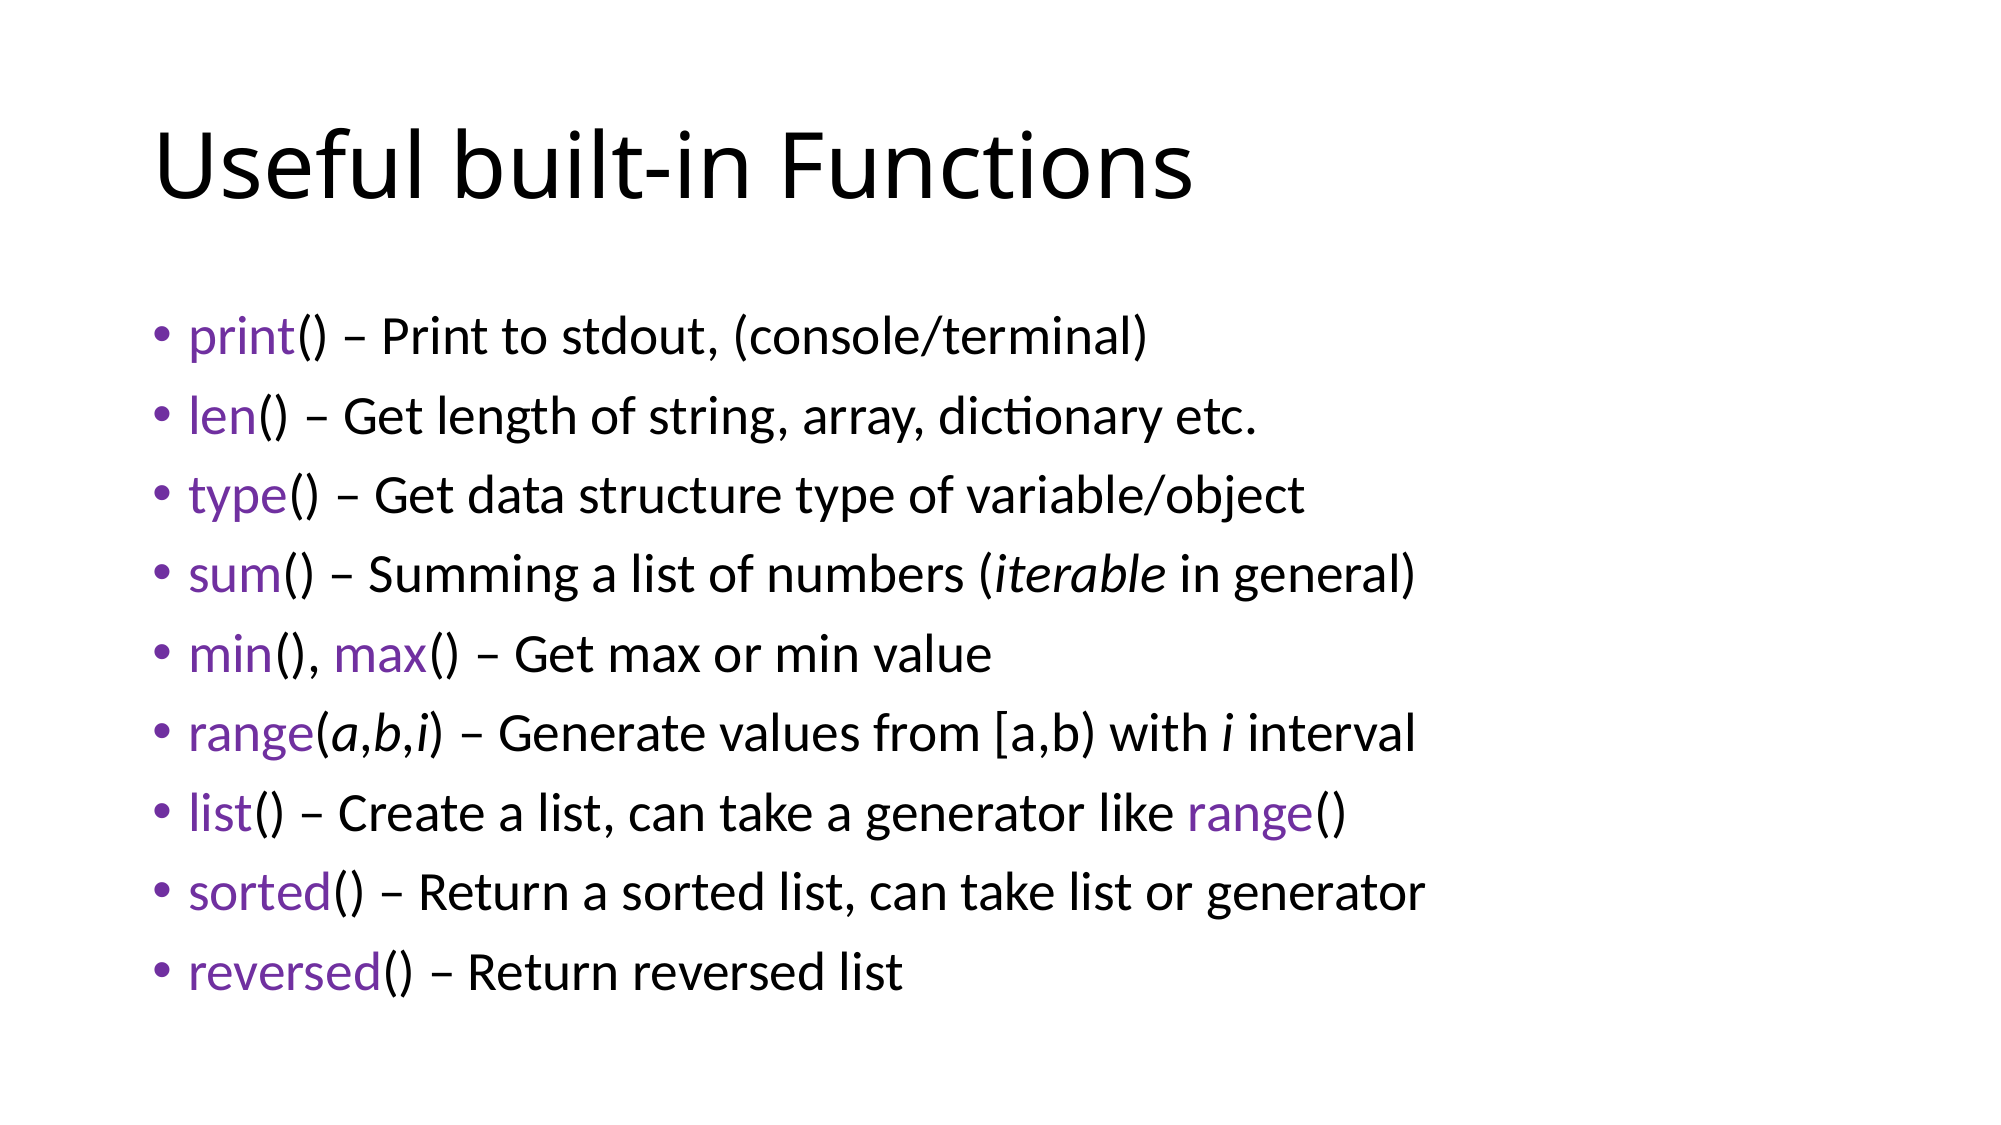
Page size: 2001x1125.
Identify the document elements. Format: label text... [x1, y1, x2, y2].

list print() – Print to stdout, (console/terminal) len() – Get length of string, array, dictionary etc. type() – Get data structure type of variable/object sum() – Summing a list of numbers (iterable in general) min(), max() – Get max or min value range(a,b,i) – Generate values from [a,b) with i interval list() – Create a list, can take a generator like range() sorted() – Return a sorted list, can take list or generator reversed() – Return reversed list [137, 299, 1863, 1014]
title Useful built-in Functions [137, 59, 1863, 278]
